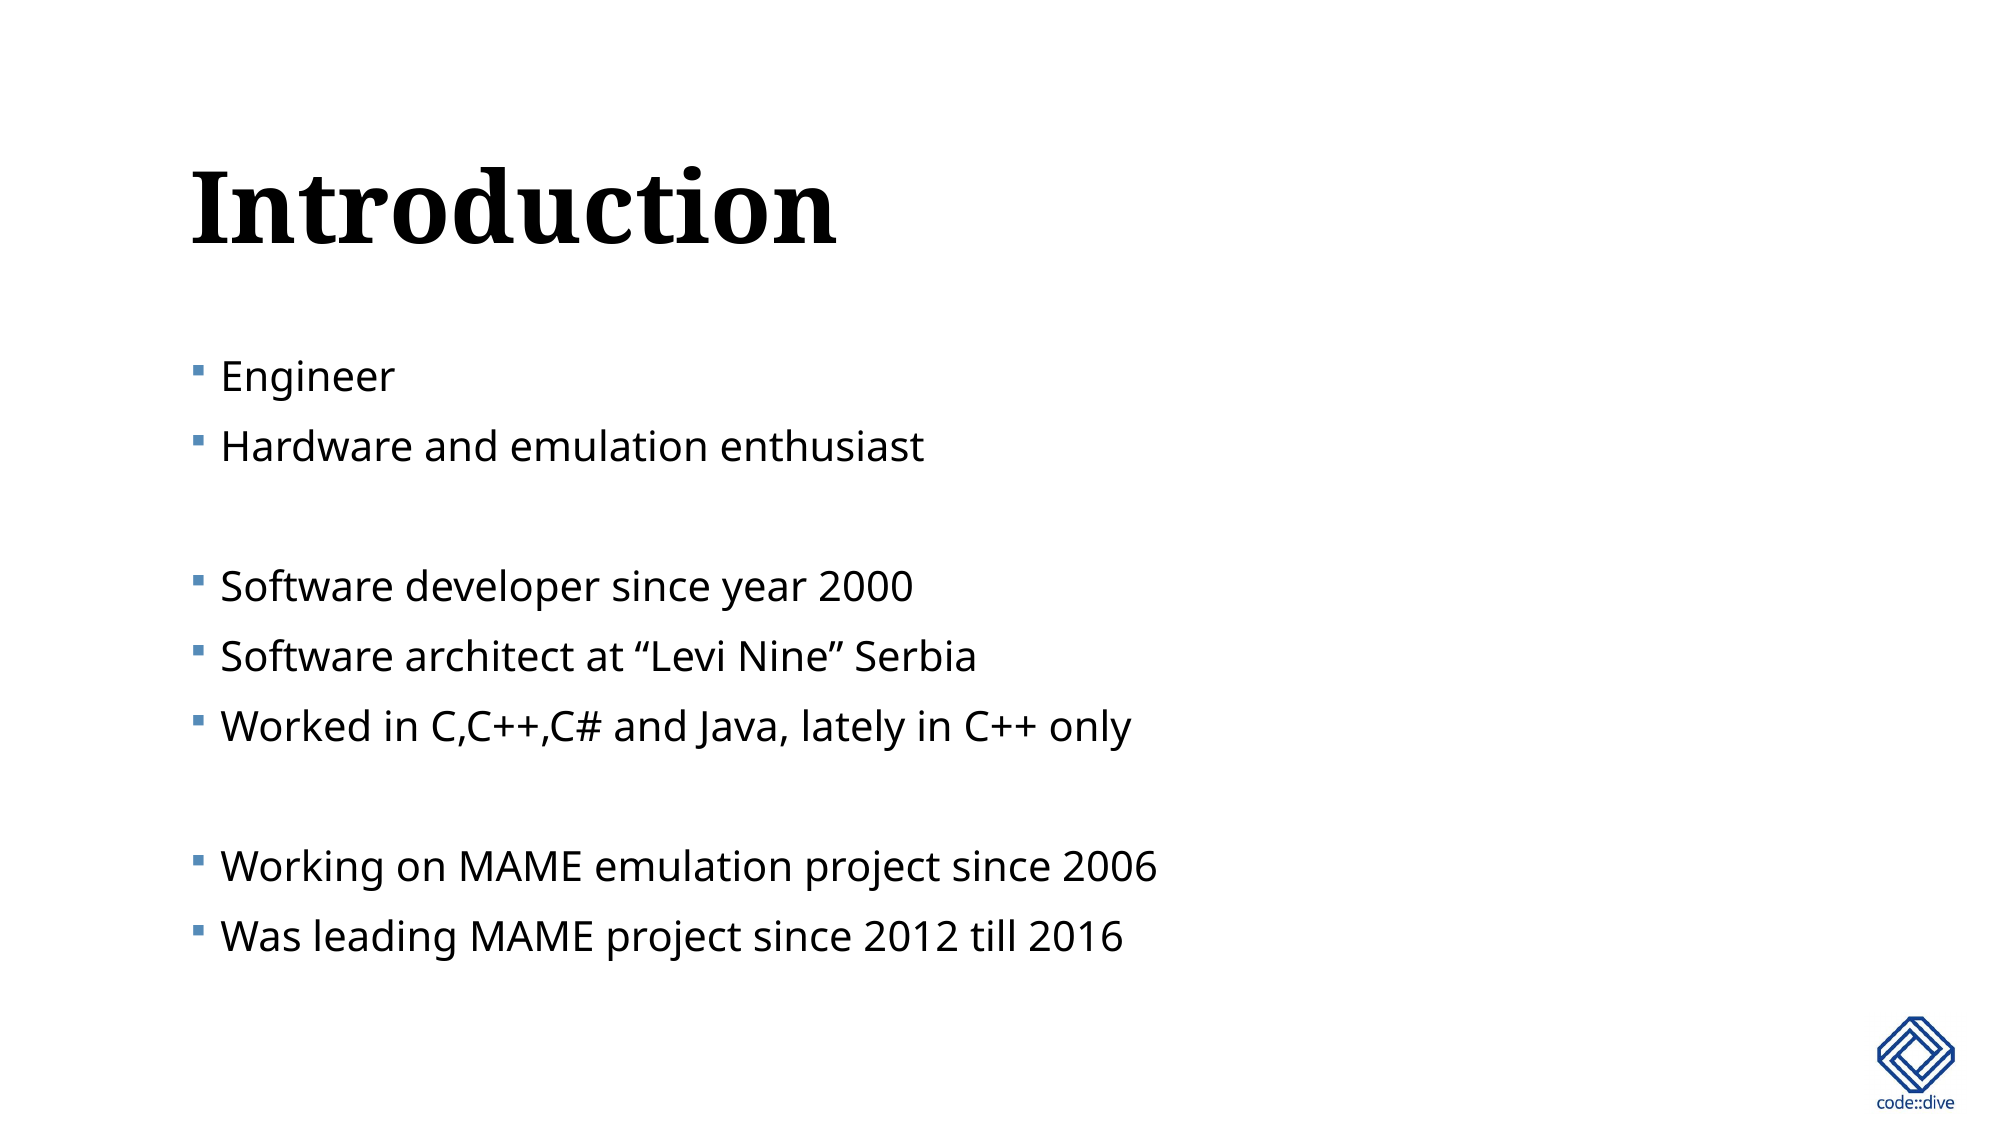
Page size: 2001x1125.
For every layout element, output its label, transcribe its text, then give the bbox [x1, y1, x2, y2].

list Engineer Hardware and emulation enthusiast Software developer since year 2000 Software architect at “Levi Nine” Serbia Worked in C,C++,C# and Java, lately in C++ only Working on MAME emulation project since 2006 Was leading MAME project since 2012 till 2016 [175, 348, 1826, 1013]
title Introduction [175, 79, 1826, 344]
picture [1864, 1012, 1967, 1114]
